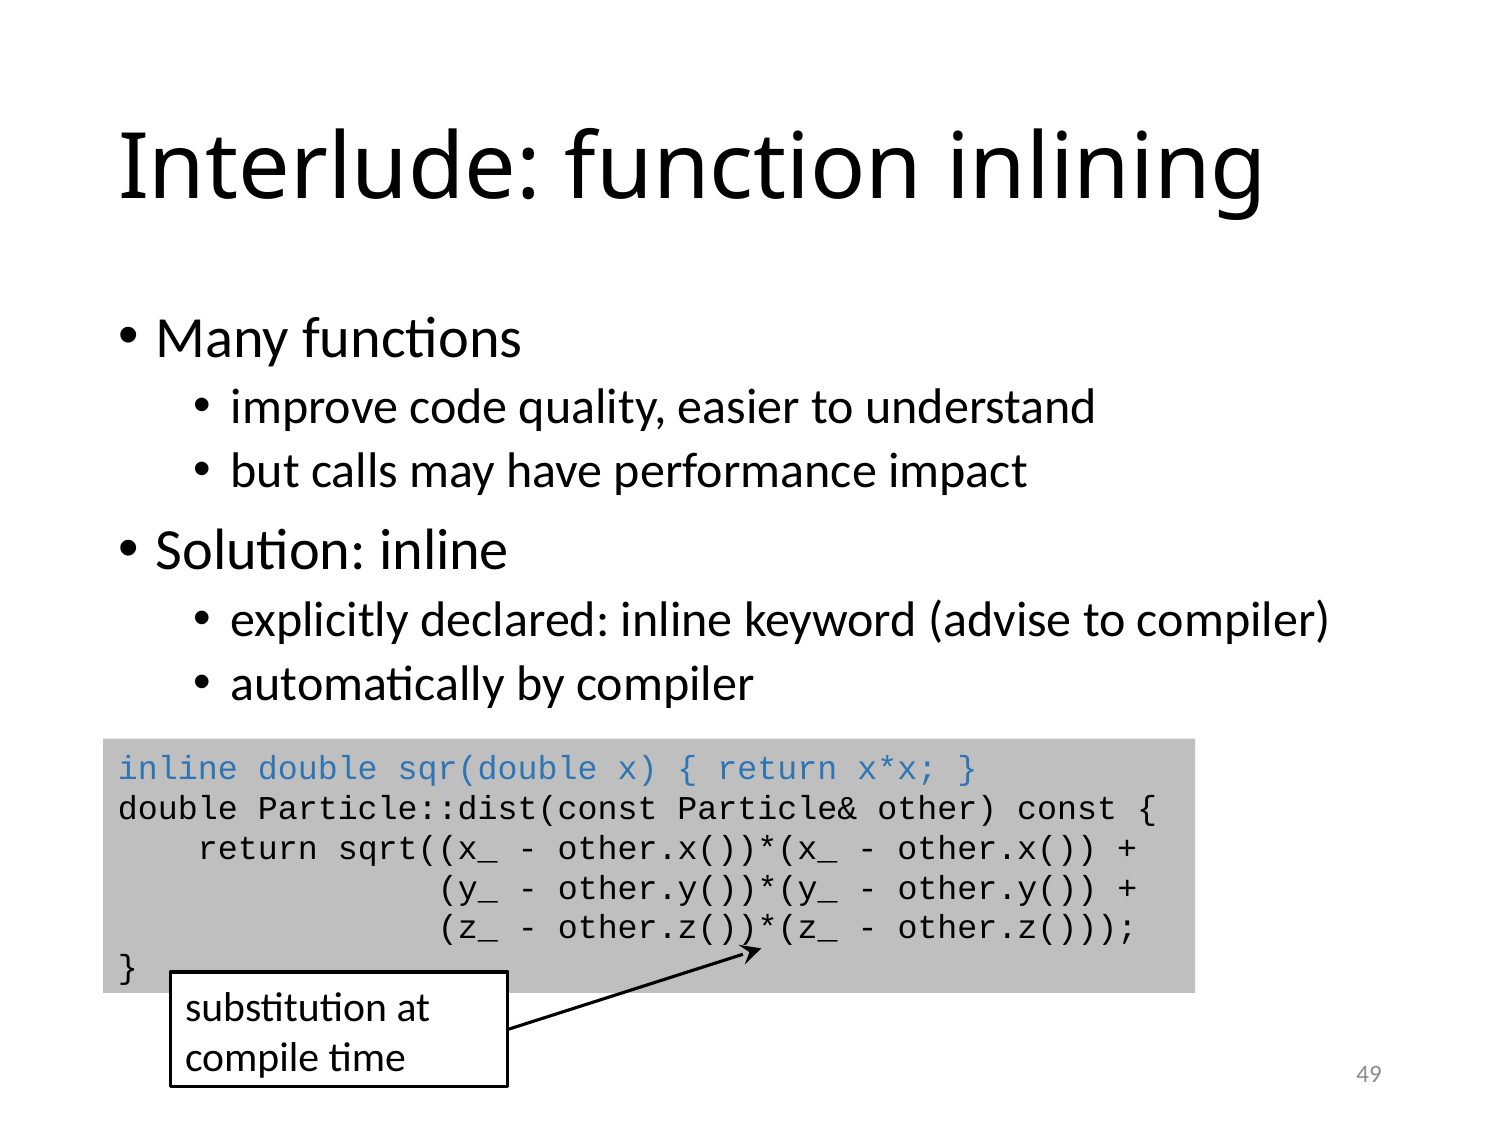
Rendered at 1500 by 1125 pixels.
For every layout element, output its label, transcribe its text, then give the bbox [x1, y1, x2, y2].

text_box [170, 948, 762, 1098]
list Many functions improve code quality, easier to understand but calls may have performance impact Solution: inline explicitly declared: inline keyword (advise to compiler) automatically by compiler [103, 299, 1397, 1014]
text_box inline double sqr(double x) { return x*x; } double Particle::dist(const Particle& other) const { return sqrt((x_ - other.x())*(x_ - other.x()) + (y_ - other.y())*(y_ - other.y()) + (z_ - other.z())*(z_ - other.z())); } [103, 738, 1196, 993]
title Interlude: function inlining [103, 59, 1397, 278]
slide_number 49 [1059, 1042, 1397, 1103]
